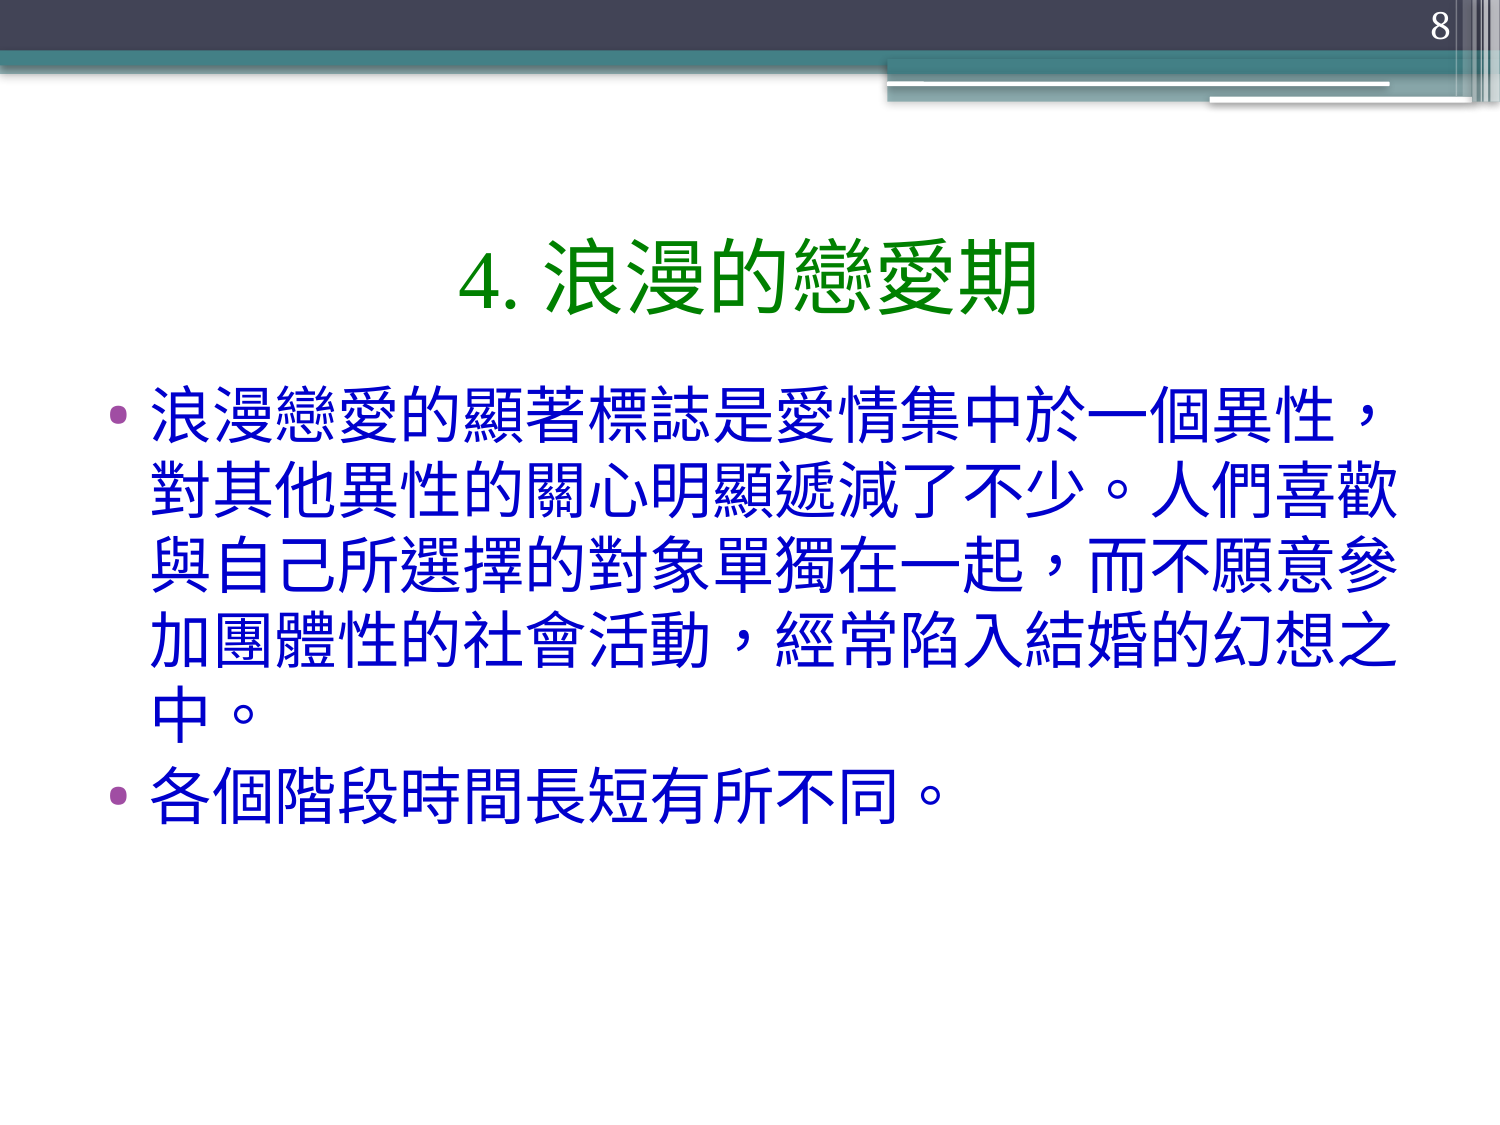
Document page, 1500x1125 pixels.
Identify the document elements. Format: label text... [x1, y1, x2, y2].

slide_number 8 [1341, 0, 1466, 61]
title 4.浪漫的戀愛期 [75, 187, 1425, 363]
list 浪漫戀愛的顯著標誌是愛情集中於一個異性，對其他異性的關心明顯遞減了不少。人們喜歡與自己所選擇的對象單獨在一起，而不願意參加團體性的社會活動，經常陷入結婚的幻想之中。 各個階段時間長短有所不同。 [75, 368, 1425, 1079]
